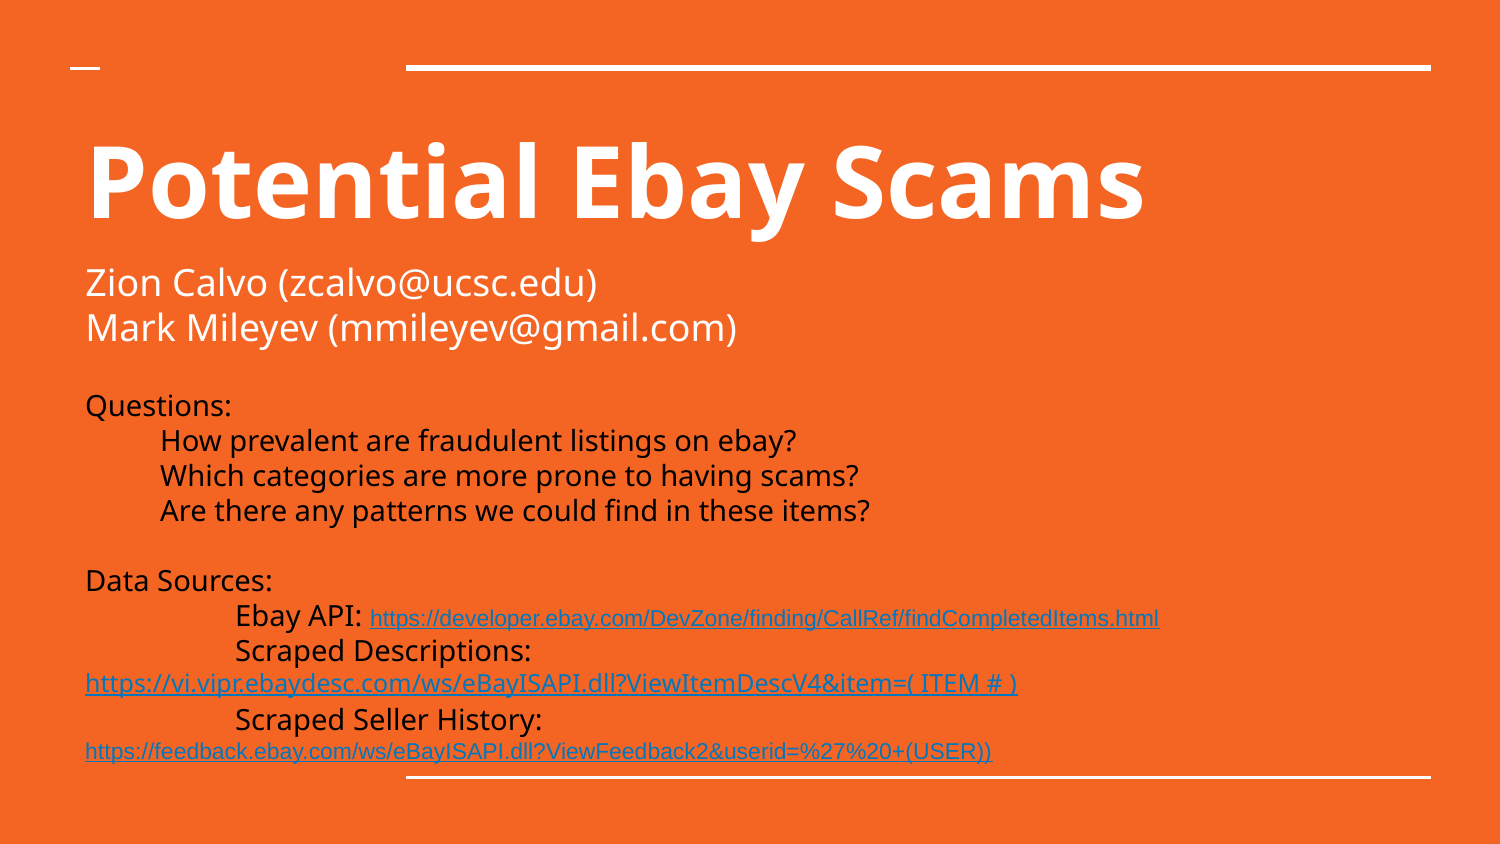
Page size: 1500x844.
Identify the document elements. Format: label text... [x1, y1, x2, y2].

text_box Questions: How prevalent are fraudulent listings on ebay? Which categories are more prone to having scams? Are there any patterns we could find in these items? Data Sources: Ebay API: https://developer.ebay.com/DevZone/finding/CallRef/findCompletedItems.html Scraped Descriptions: https://vi.vipr.ebaydesc.com/ws/eBayISAPI.dll?ViewItemDescV4&item=( ITEM # ) Scraped Seller History: https://feedback.ebay.com/ws/eBayISAPI.dll?ViewFeedback2&userid=%27%20+(USER)) [70, 372, 1431, 765]
subtitle Zion Calvo (zcalvo@ucsc.edu) Mark Mileyev (mmileyev@gmail.com) [70, 232, 1109, 365]
title Potential Ebay Scams [70, 103, 1474, 250]
